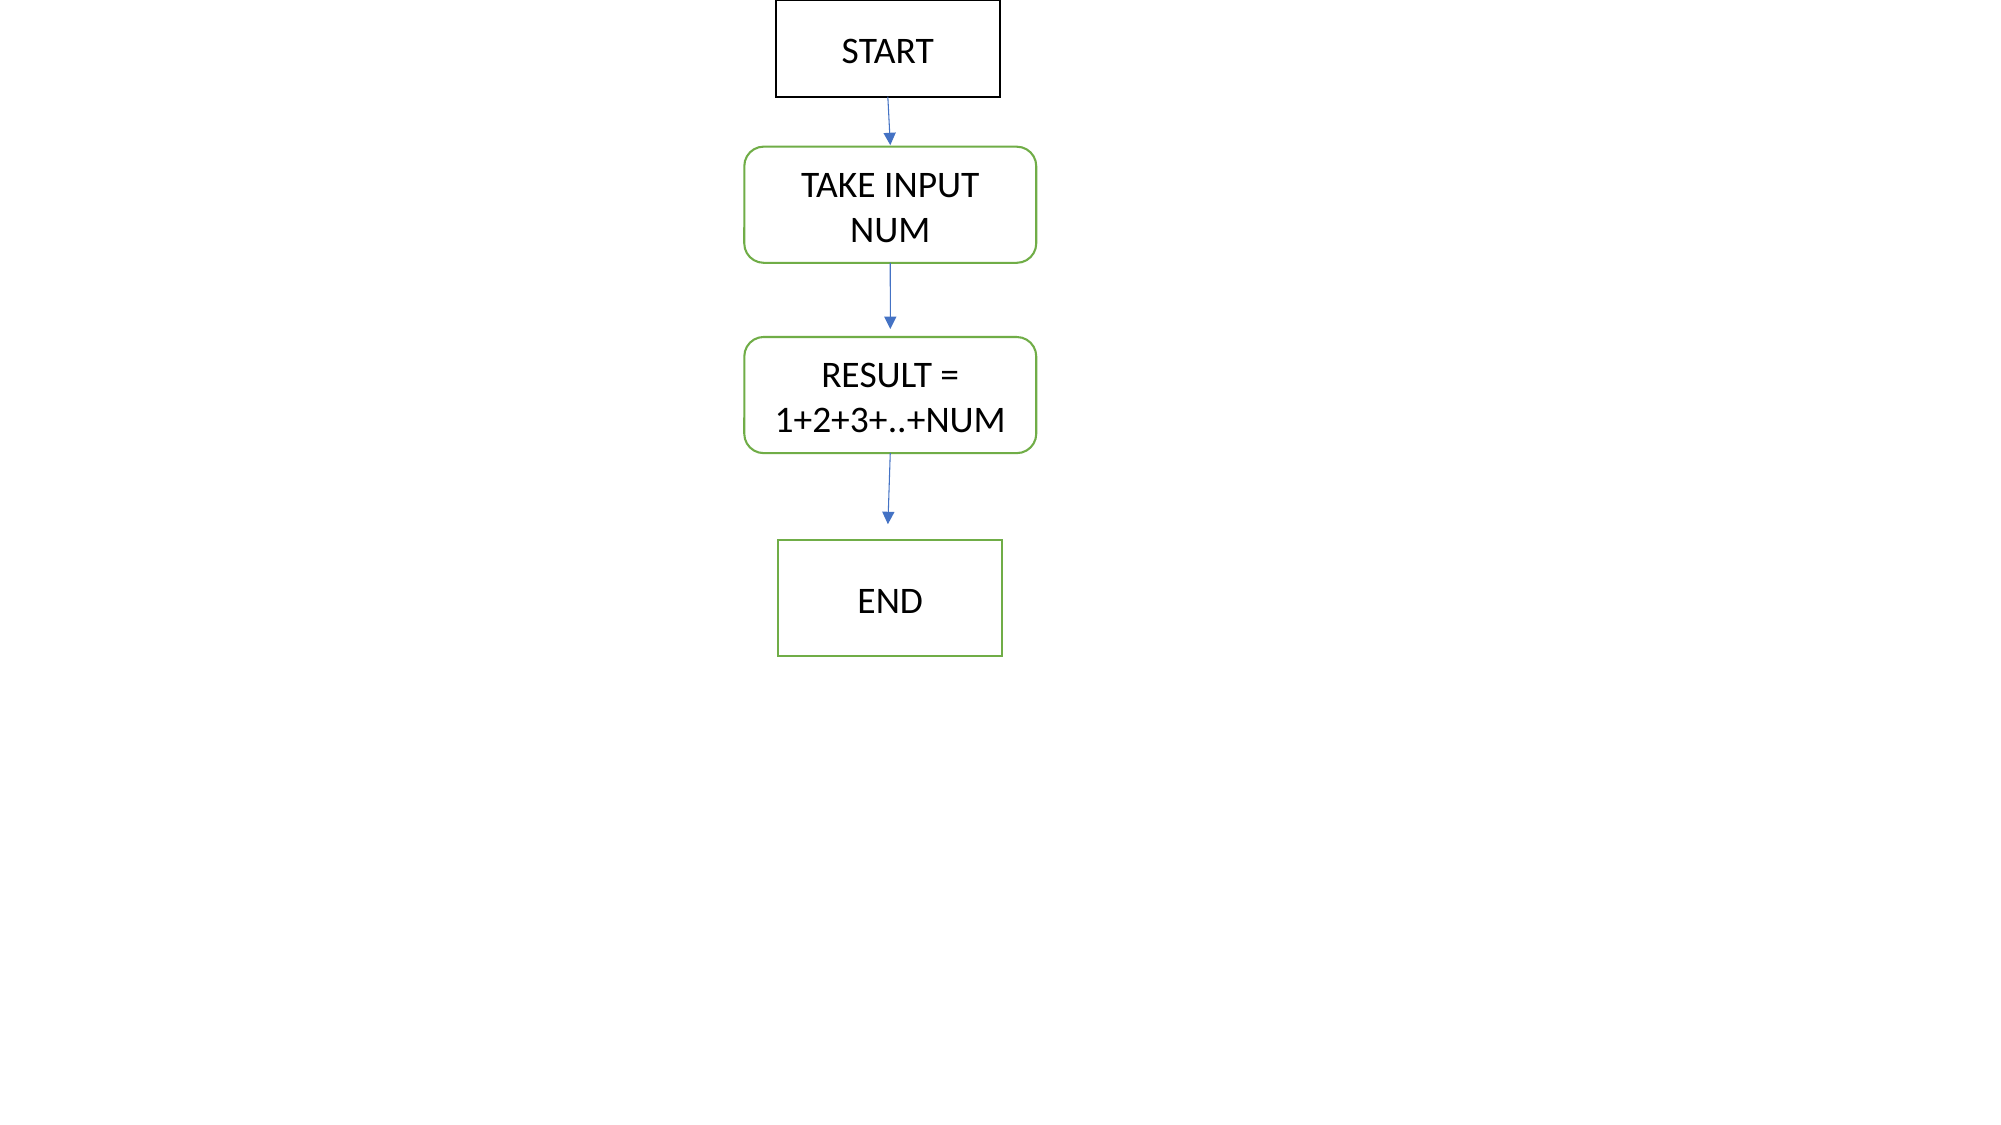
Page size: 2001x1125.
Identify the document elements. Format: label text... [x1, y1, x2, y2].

text_box RESULT = 1+2+3+..+NUM [743, 335, 1038, 455]
text_box TAKE INPUT NUM [743, 145, 1038, 264]
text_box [887, 96, 891, 146]
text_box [887, 453, 891, 525]
text_box START [775, 0, 1001, 98]
text_box END [777, 539, 1003, 657]
